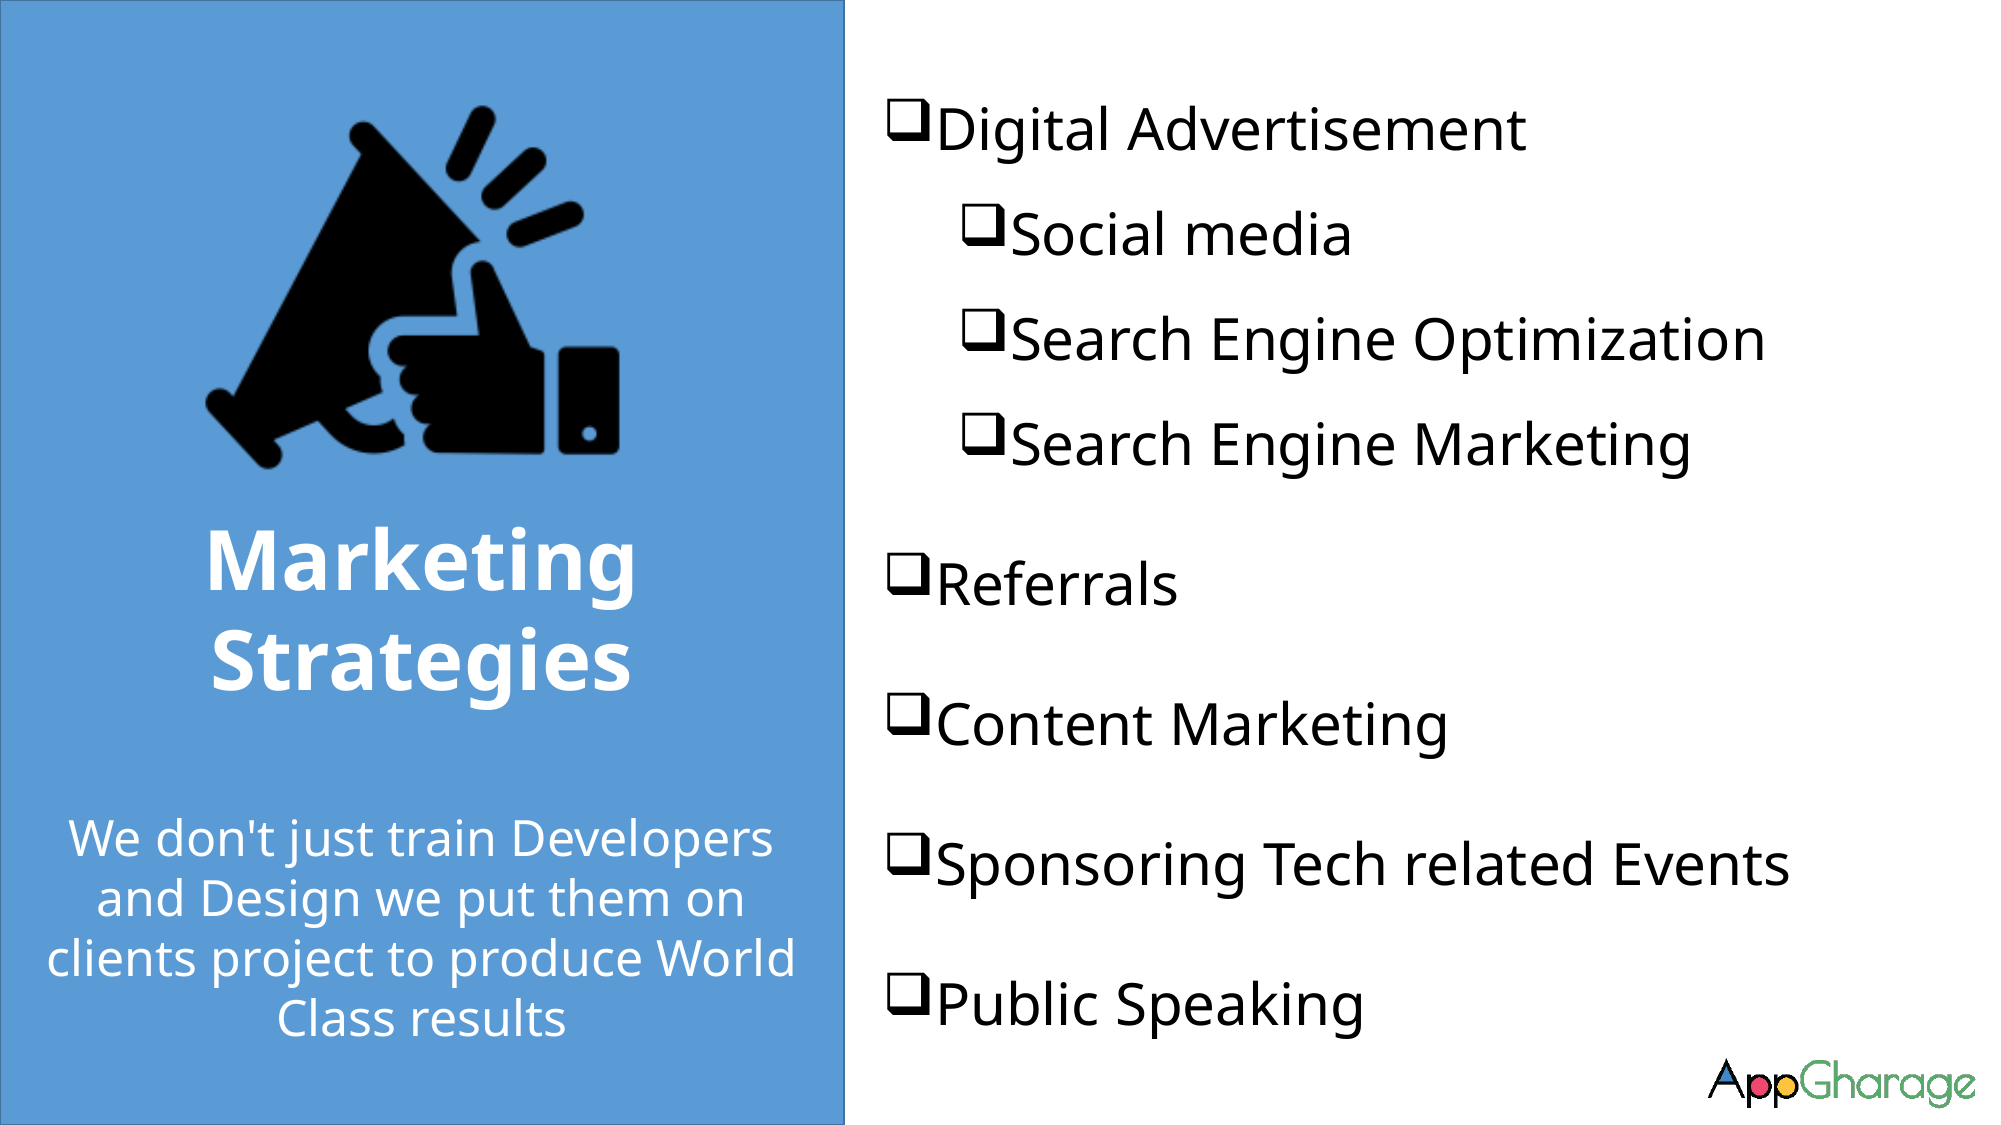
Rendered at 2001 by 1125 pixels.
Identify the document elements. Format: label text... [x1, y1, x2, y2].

text_box [0, 0, 845, 1125]
picture [1706, 1054, 1977, 1109]
text_box Marketing Strategies We don't just train Developers and Design we put them on clients project to produce World Class results [25, 499, 818, 1125]
text_box Digital Advertisement Social media Search Engine Optimization Search Engine Marketing Referrals Content Marketing Sponsoring Tech related Events Public Speaking [867, 14, 1951, 1045]
picture [204, 79, 622, 497]
